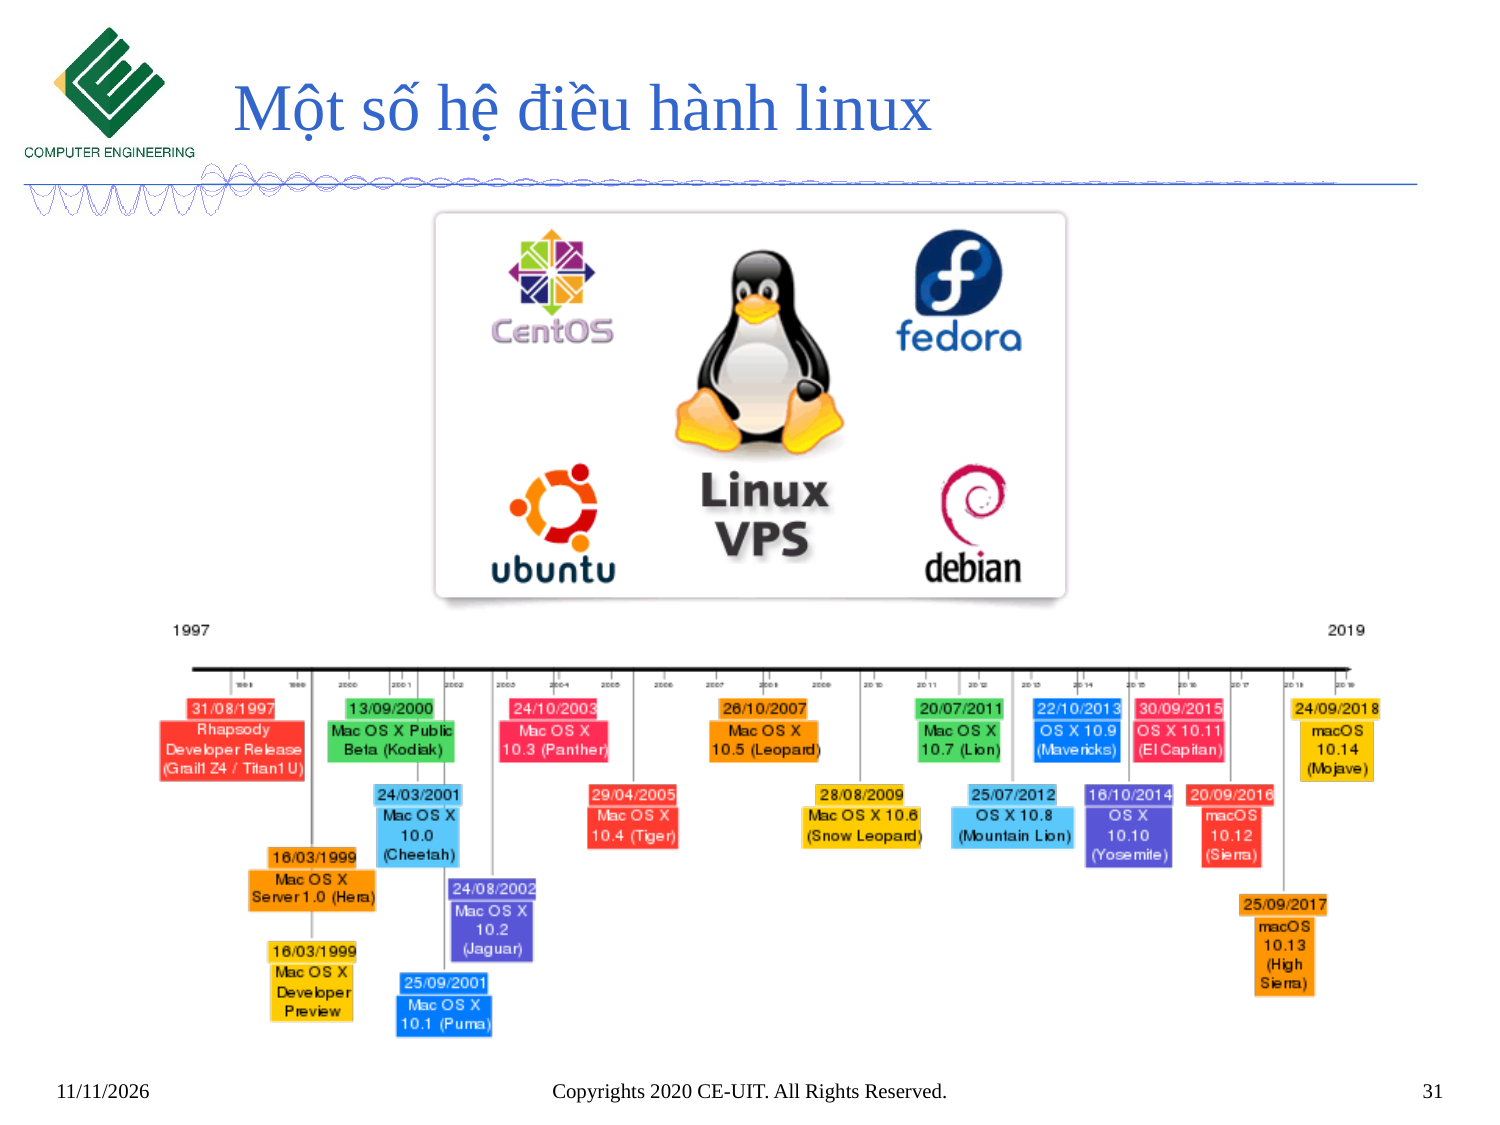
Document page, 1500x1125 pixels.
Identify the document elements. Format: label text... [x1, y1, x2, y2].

title Một số hệ điều hành linux [218, 46, 1426, 162]
footer Copyrights 2020 CE-UIT. All Rights Reserved. [288, 1070, 1211, 1118]
picture [29, 207, 1339, 613]
picture [17, 0, 201, 184]
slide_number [41, 1070, 288, 1118]
slide_number 31 [1211, 1070, 1459, 1118]
picture [149, 614, 1399, 1048]
